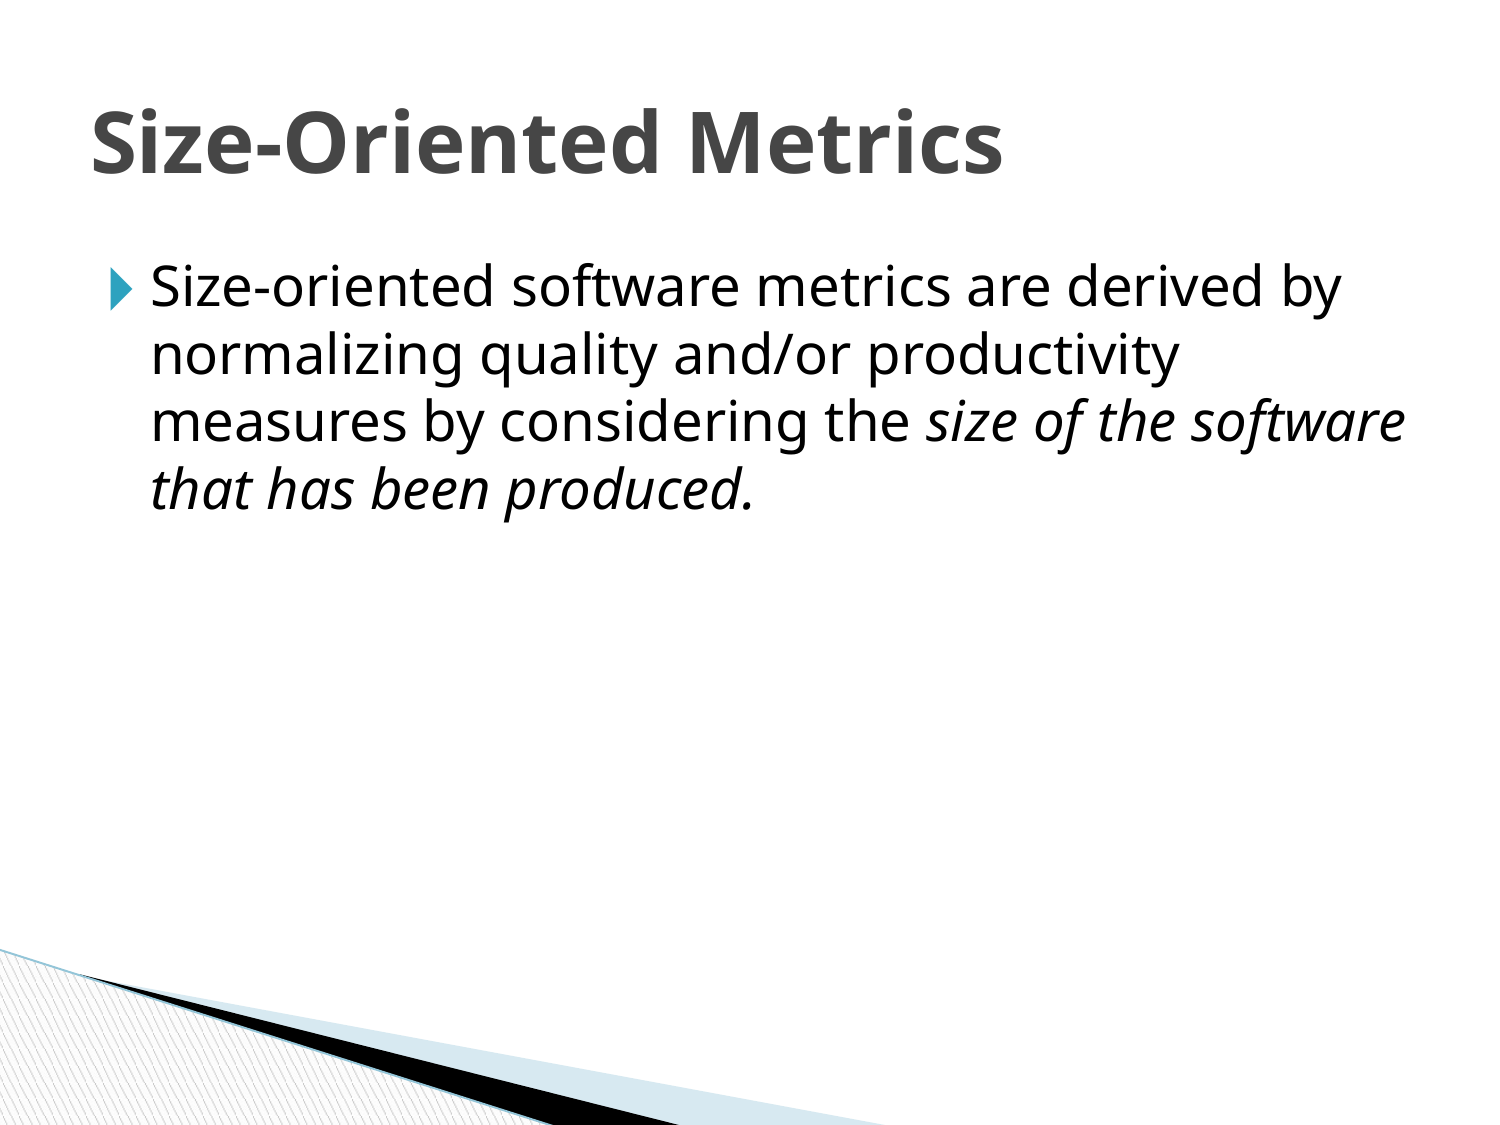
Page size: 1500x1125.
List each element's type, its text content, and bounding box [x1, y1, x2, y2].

title Size-Oriented Metrics [75, 45, 1425, 233]
list Size-oriented software metrics are derived by normalizing quality and/or productivity measures by considering the size of the software that has been produced. [75, 243, 1425, 986]
